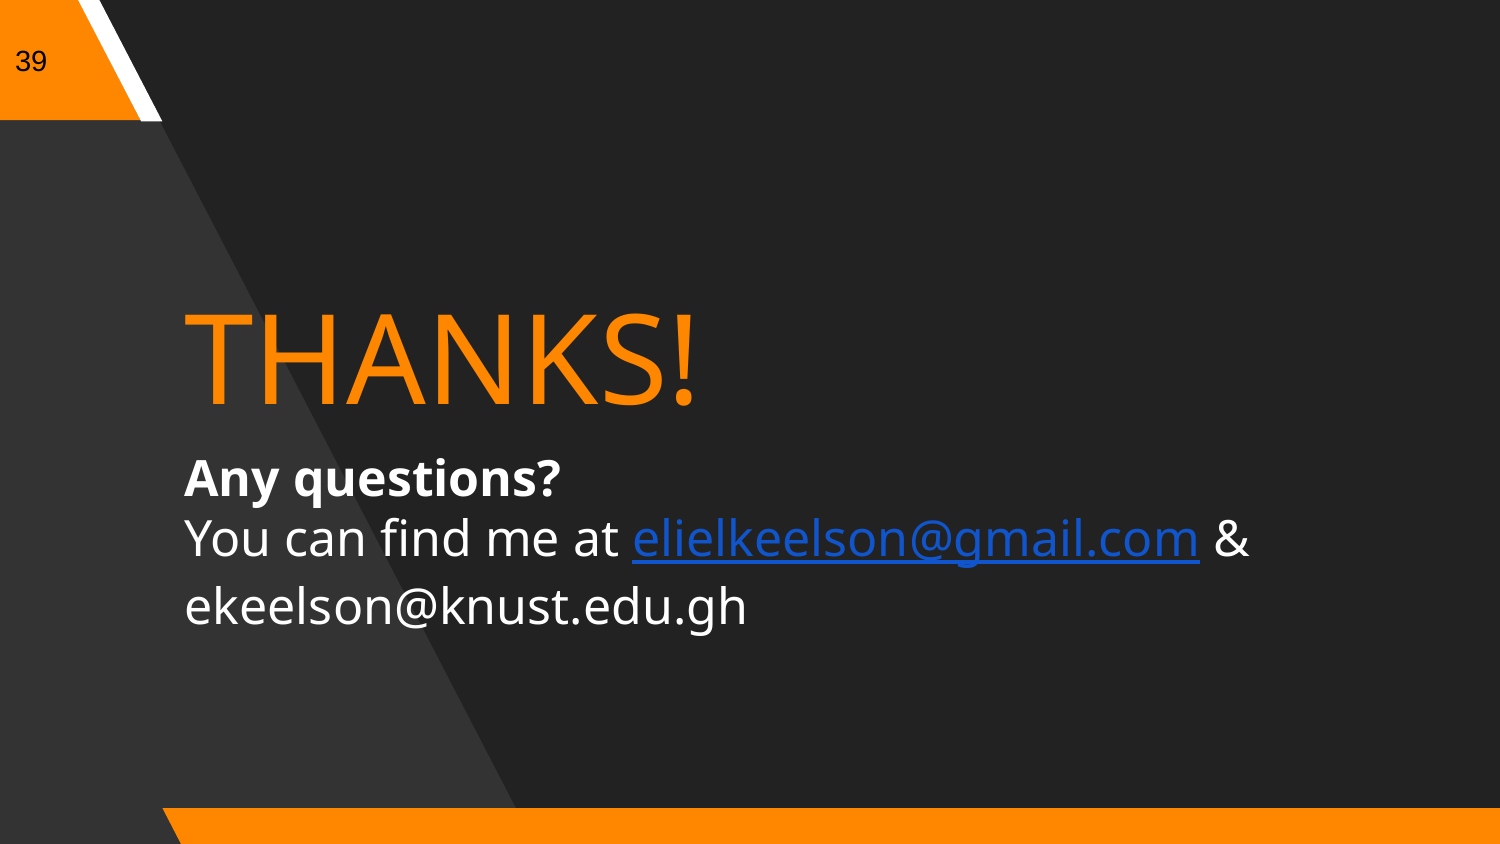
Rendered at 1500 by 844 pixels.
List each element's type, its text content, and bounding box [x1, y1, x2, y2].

slide_number 39 [0, 0, 98, 121]
subtitle Any questions? You can find me at elielkeelson@gmail.com & ekeelson@knust.edu.gh [169, 431, 1349, 622]
title THANKS! [169, 259, 1265, 431]
